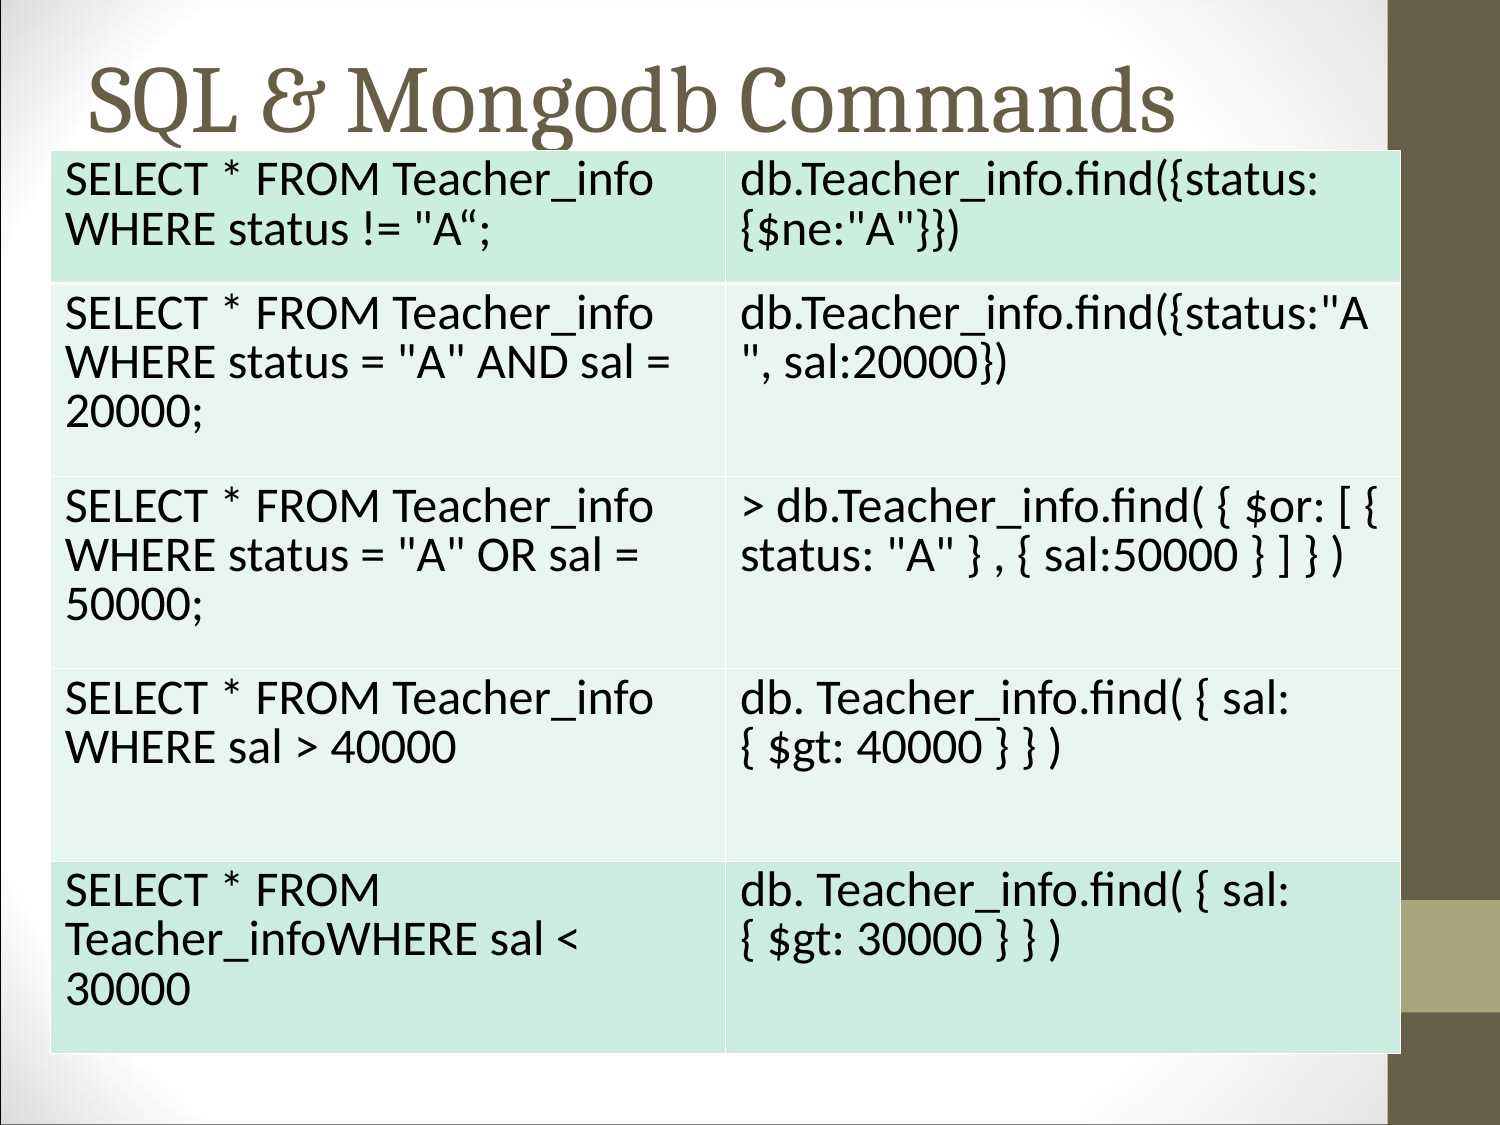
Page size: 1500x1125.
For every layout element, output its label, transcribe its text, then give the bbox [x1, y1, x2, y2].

table_cell db.Teacher_info.find({status:"A", sal:20000}) [726, 285, 1400, 476]
table_header SELECT * FROM Teacher_info WHERE status != "A“; [51, 151, 725, 282]
table_cell SELECT * FROM Teacher_infoWHERE sal < 30000 [51, 862, 725, 1053]
table_cell db. Teacher_info.find( { sal: { $gt: 30000 } } ) [726, 862, 1400, 1053]
table_cell SELECT * FROM Teacher_info WHERE status = "A" OR sal = 50000; [51, 477, 725, 668]
table_cell > db.Teacher_info.find( { $or: [ { status: "A" } , { sal:50000 } ] } ) [726, 477, 1400, 668]
table_cell SELECT * FROM Teacher_info WHERE sal > 40000 [51, 669, 725, 861]
table_cell db. Teacher_info.find( { sal: { $gt: 40000 } } ) [726, 669, 1400, 861]
text_box SQL & Mongodb Commands [74, 0, 1425, 188]
picture [0, 0, 1387, 1125]
table_cell SELECT * FROM Teacher_info WHERE status = "A" AND sal = 20000; [51, 285, 725, 476]
table_header db.Teacher_info.find({status:{$ne:"A"}}) [726, 151, 1400, 282]
